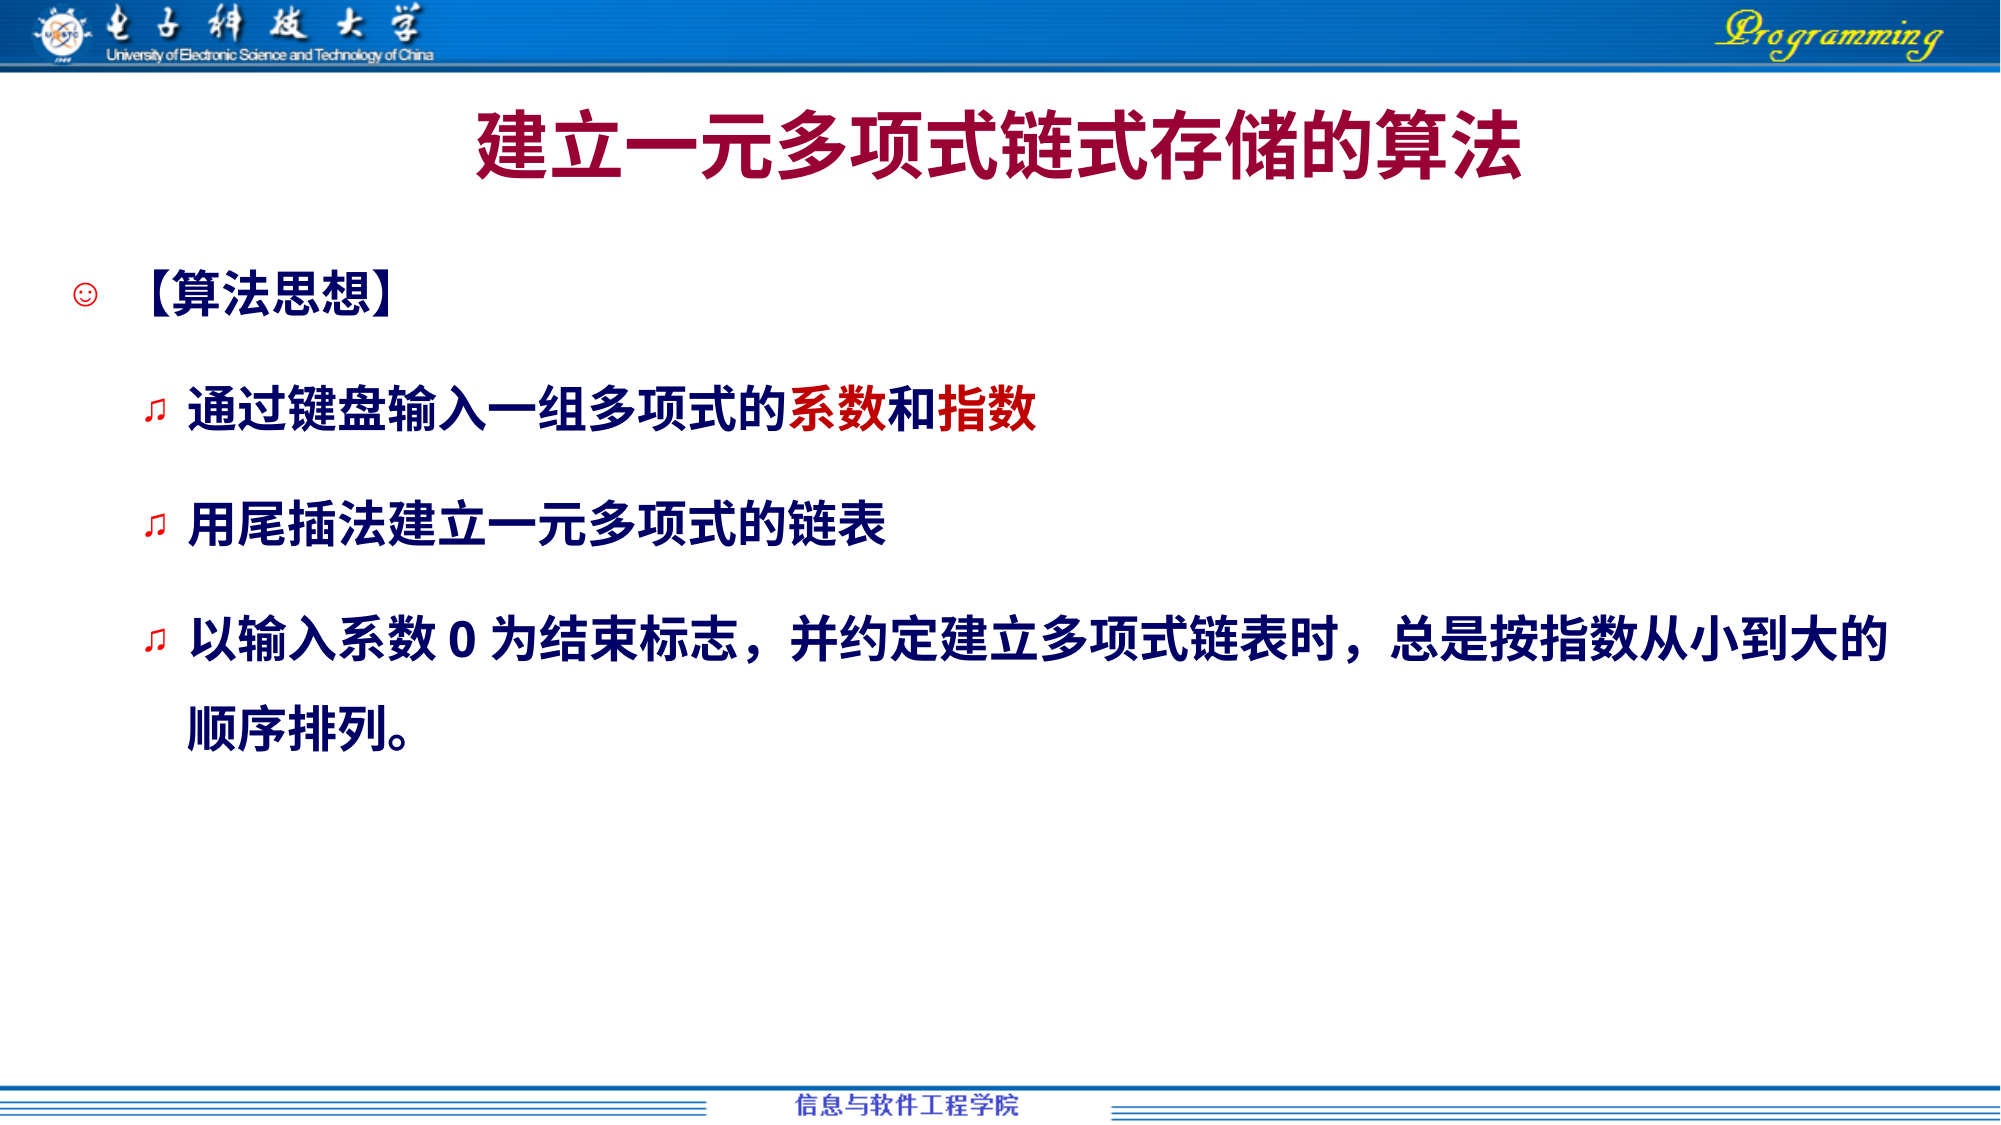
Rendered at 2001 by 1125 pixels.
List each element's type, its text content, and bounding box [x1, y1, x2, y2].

list 【算法思想】 通过键盘输入一组多项式的系数和指数 用尾插法建立一元多项式的链表 以输入系数0为结束标志，并约定建立多项式链表时，总是按指数从小到大的顺序排列。 [50, 224, 1934, 1075]
picture [0, 0, 2001, 1125]
title 建立一元多项式链式存储的算法 [150, 87, 1850, 200]
